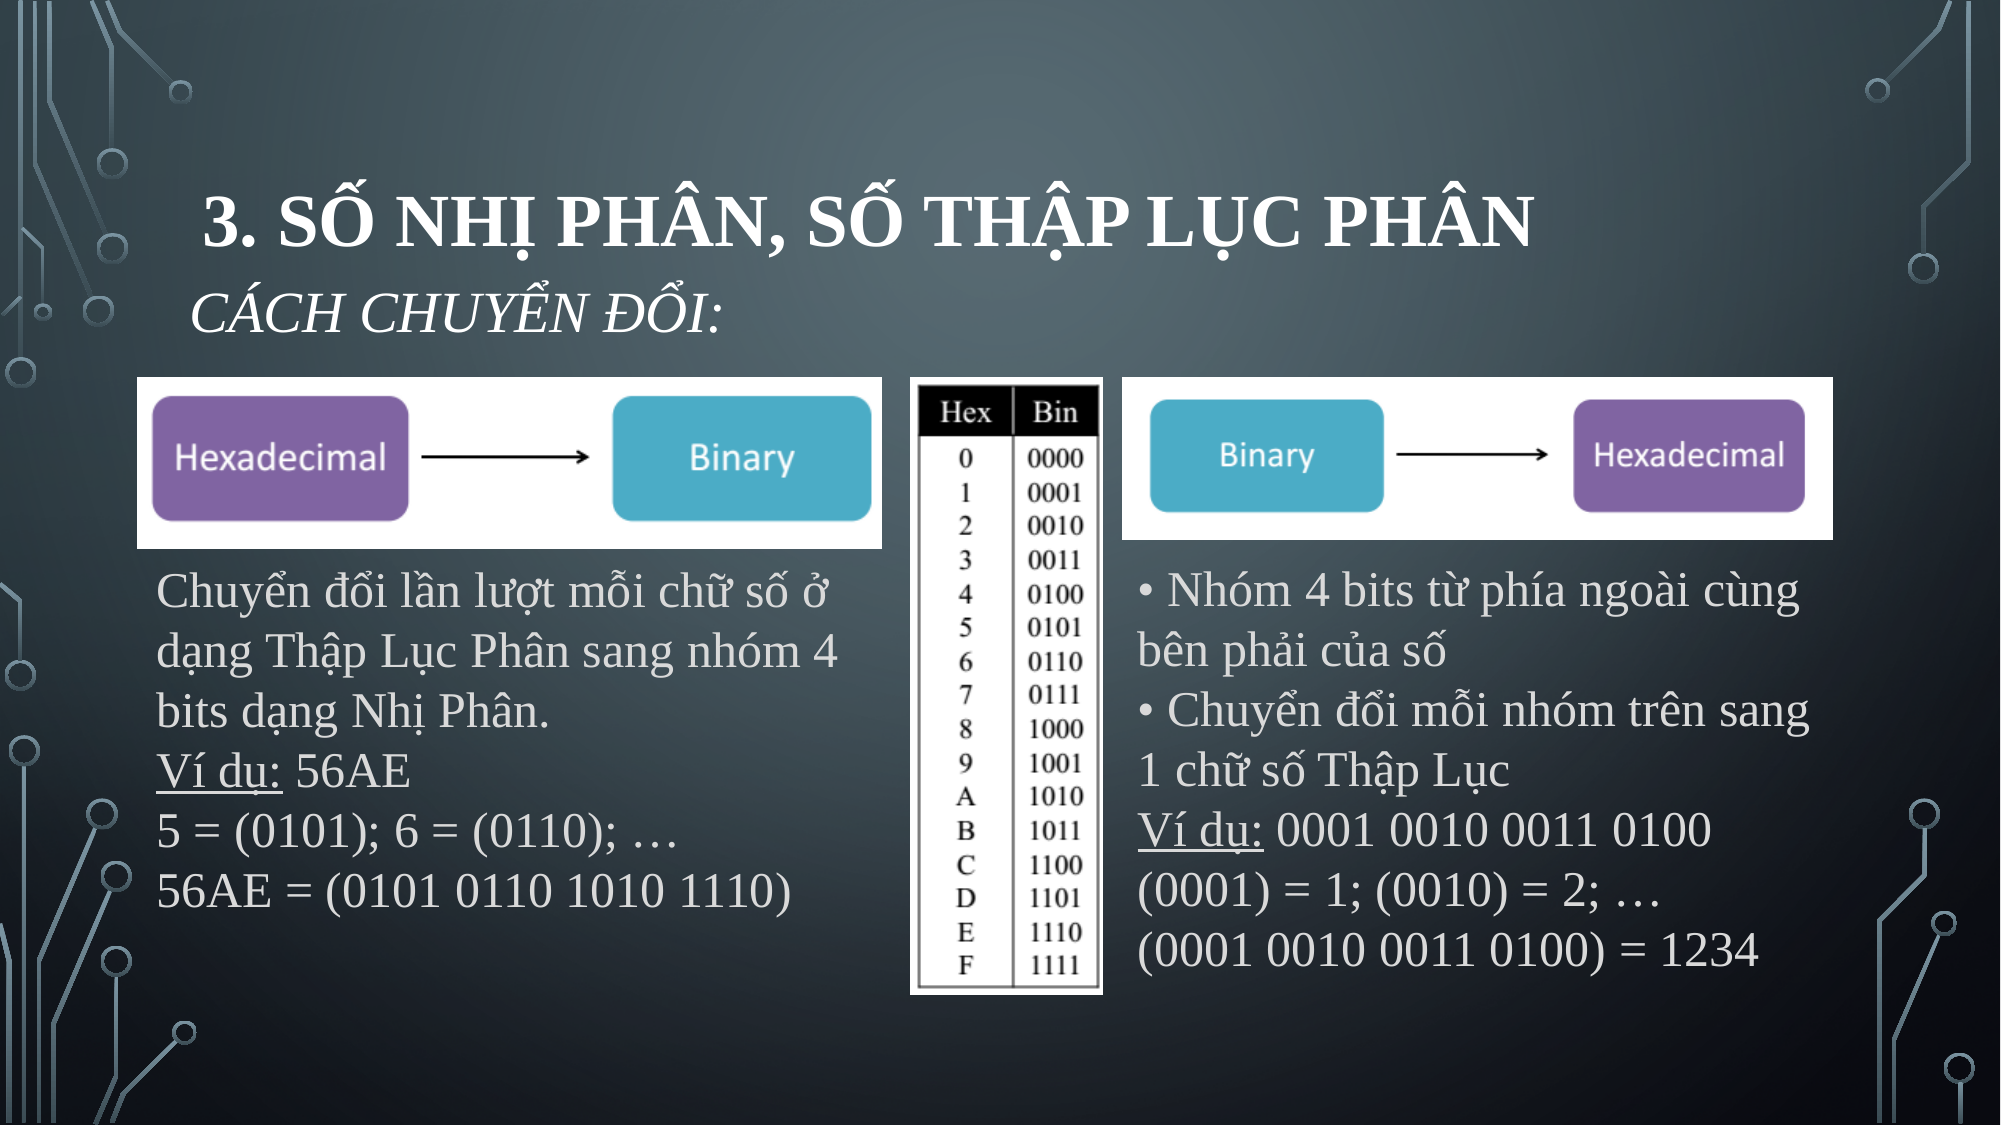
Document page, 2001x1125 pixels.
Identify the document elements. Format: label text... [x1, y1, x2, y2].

text_box CÁCH CHUYỂN ĐỔI: [175, 266, 742, 352]
text_box Chuyển đổi lần lượt mỗi chữ số ở dạng Thập Lục Phân sang nhóm 4 bits dạng Nhị Phân. Ví dụ: 56AE 5 = (0101); 6 = (0110); … 56AE = ‭(0101 0110 1010 1110‬) [141, 550, 855, 926]
picture [137, 377, 882, 549]
title 3. SỐ NHỊ PHÂN, SỐ THẬP LỤC PHÂN [187, 101, 1813, 344]
picture [909, 377, 1103, 996]
picture [1122, 377, 1834, 541]
text_box • Nhóm 4 bits từ phía ngoài cùng bên phải của số • Chuyển đổi mỗi nhóm trên sang 1 chữ số Thập Lục Ví dụ: ‭0001 0010 0011 0100‬ (0001) = 1; (0010) = 2; … (‭0001 0010 0011 0100‬) = 1234 [1122, 548, 1833, 984]
